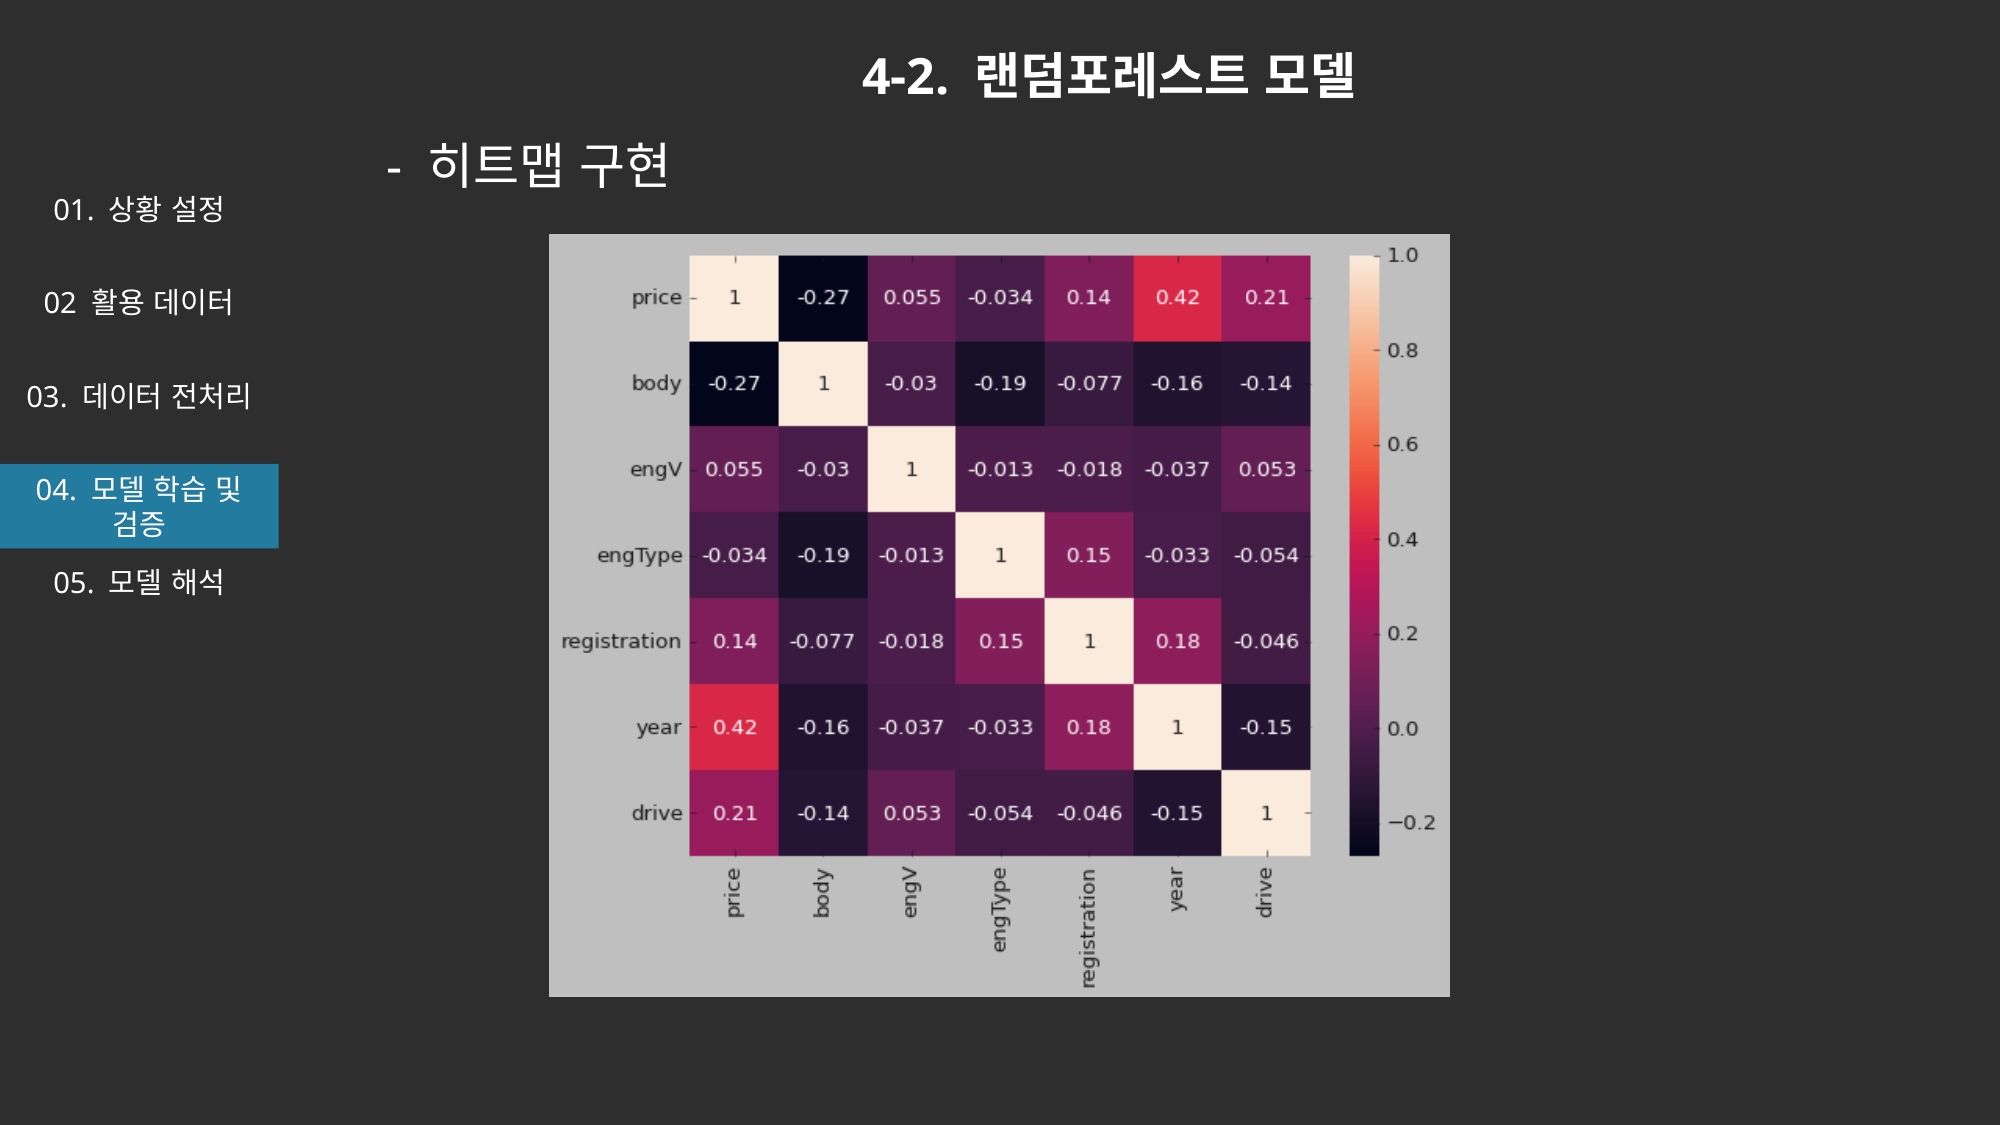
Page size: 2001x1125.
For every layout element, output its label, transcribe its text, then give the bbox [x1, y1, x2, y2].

picture [549, 234, 1450, 997]
text_box 4-2. 랜덤포레스트 모델 - 히트맵 구현 [371, 7, 1848, 227]
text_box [0, 183, 279, 608]
